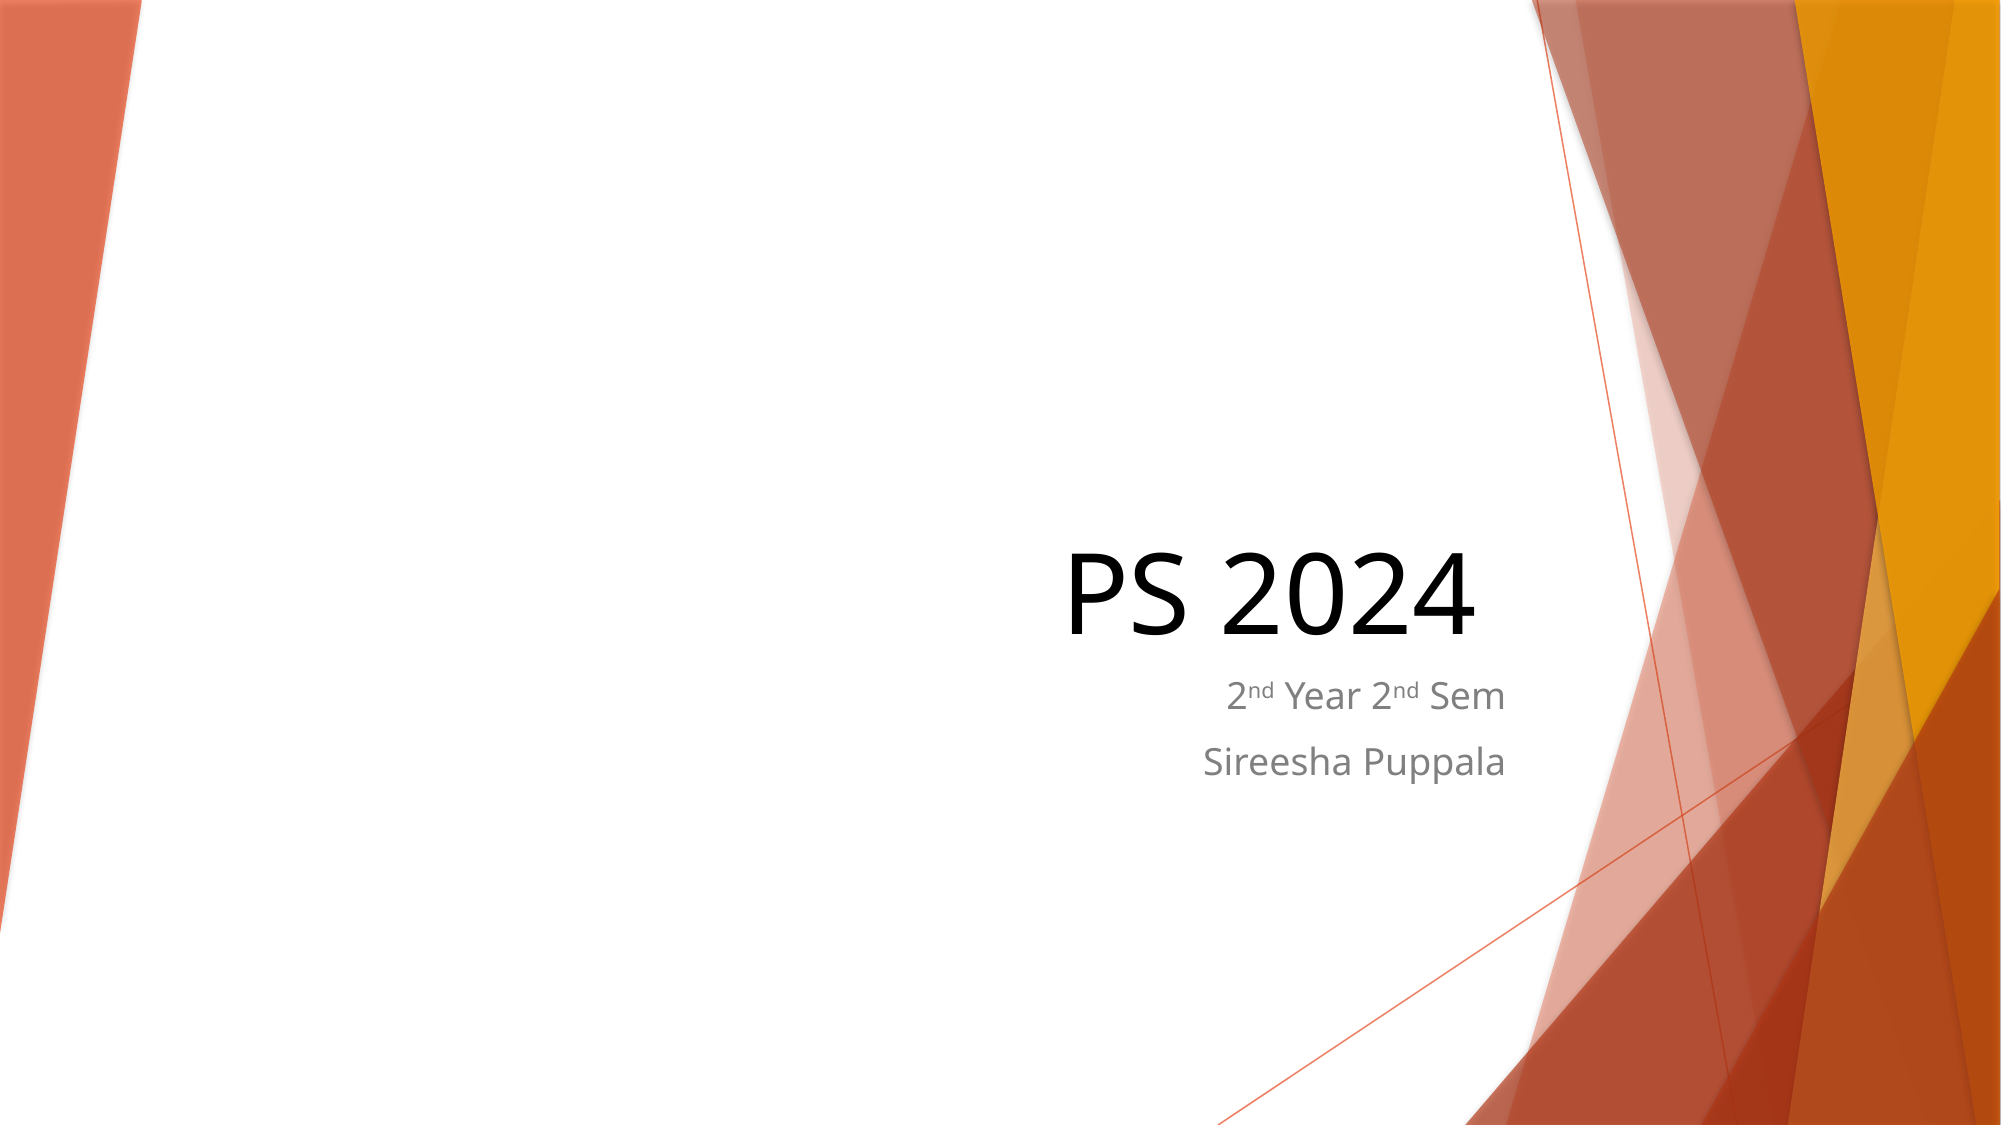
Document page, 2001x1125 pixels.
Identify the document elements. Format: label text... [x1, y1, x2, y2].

subtitle 2nd Year 2nd Sem Sireesha Puppala [247, 664, 1522, 845]
title PS 2024 [247, 394, 1522, 664]
